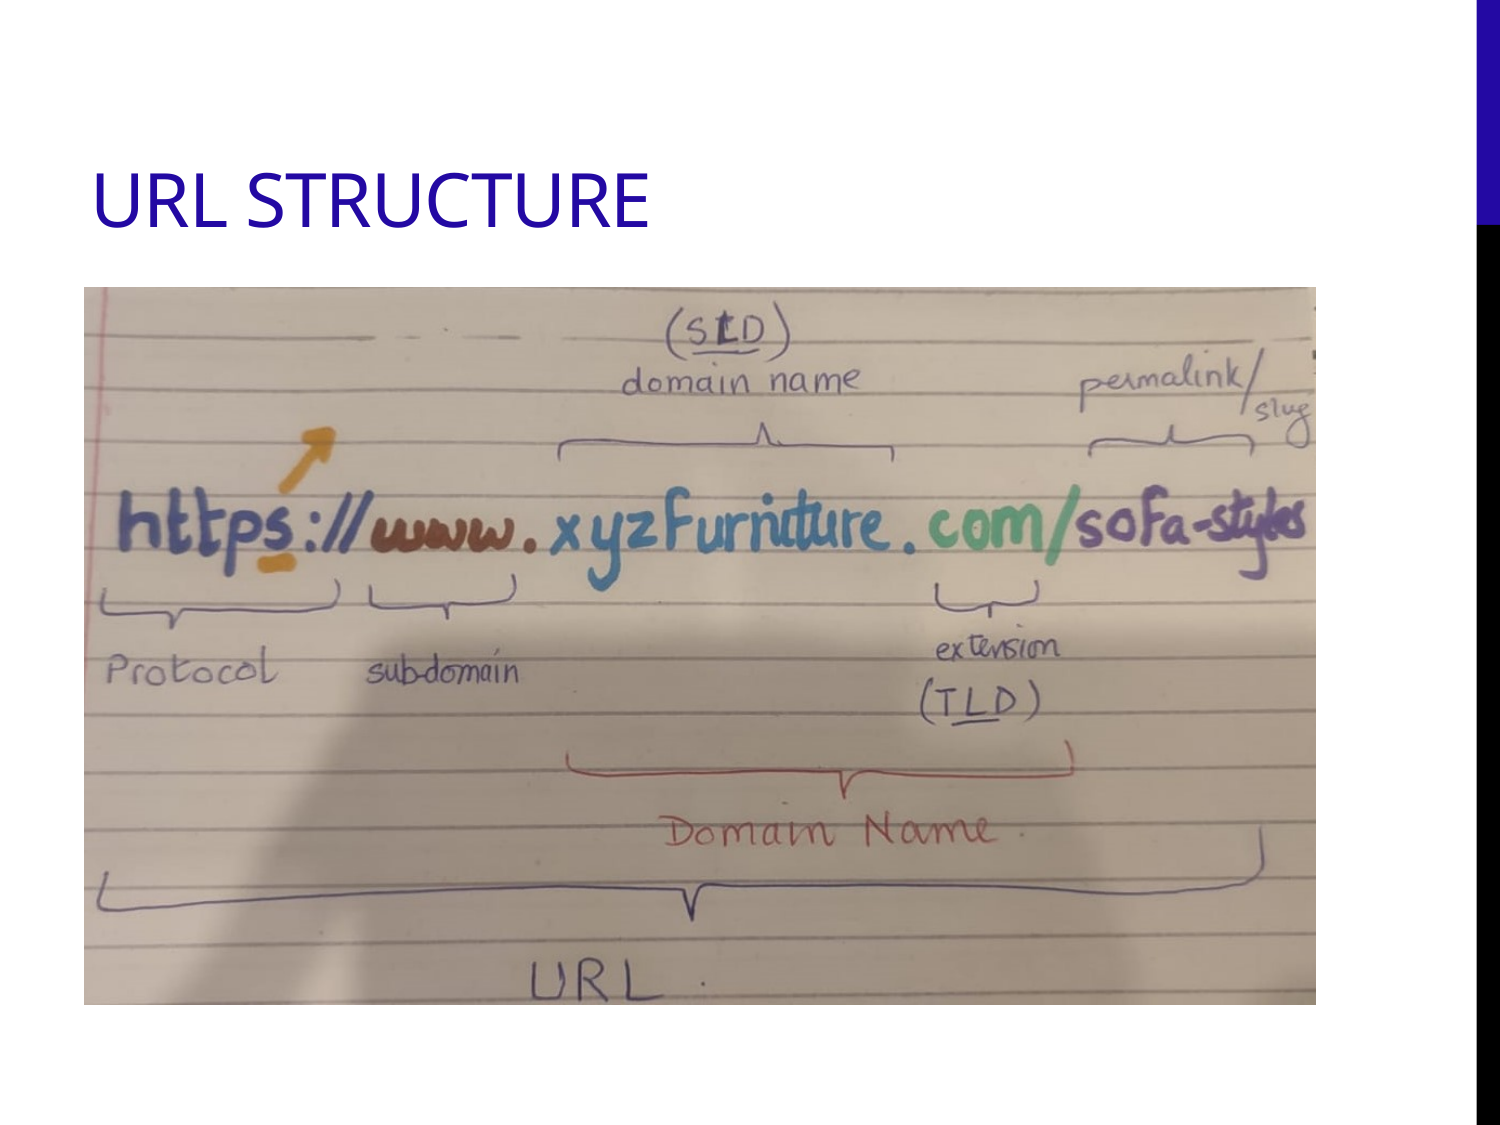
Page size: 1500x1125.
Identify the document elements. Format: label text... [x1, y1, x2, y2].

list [83, 286, 1317, 1006]
title URL Structure [75, 25, 1025, 250]
